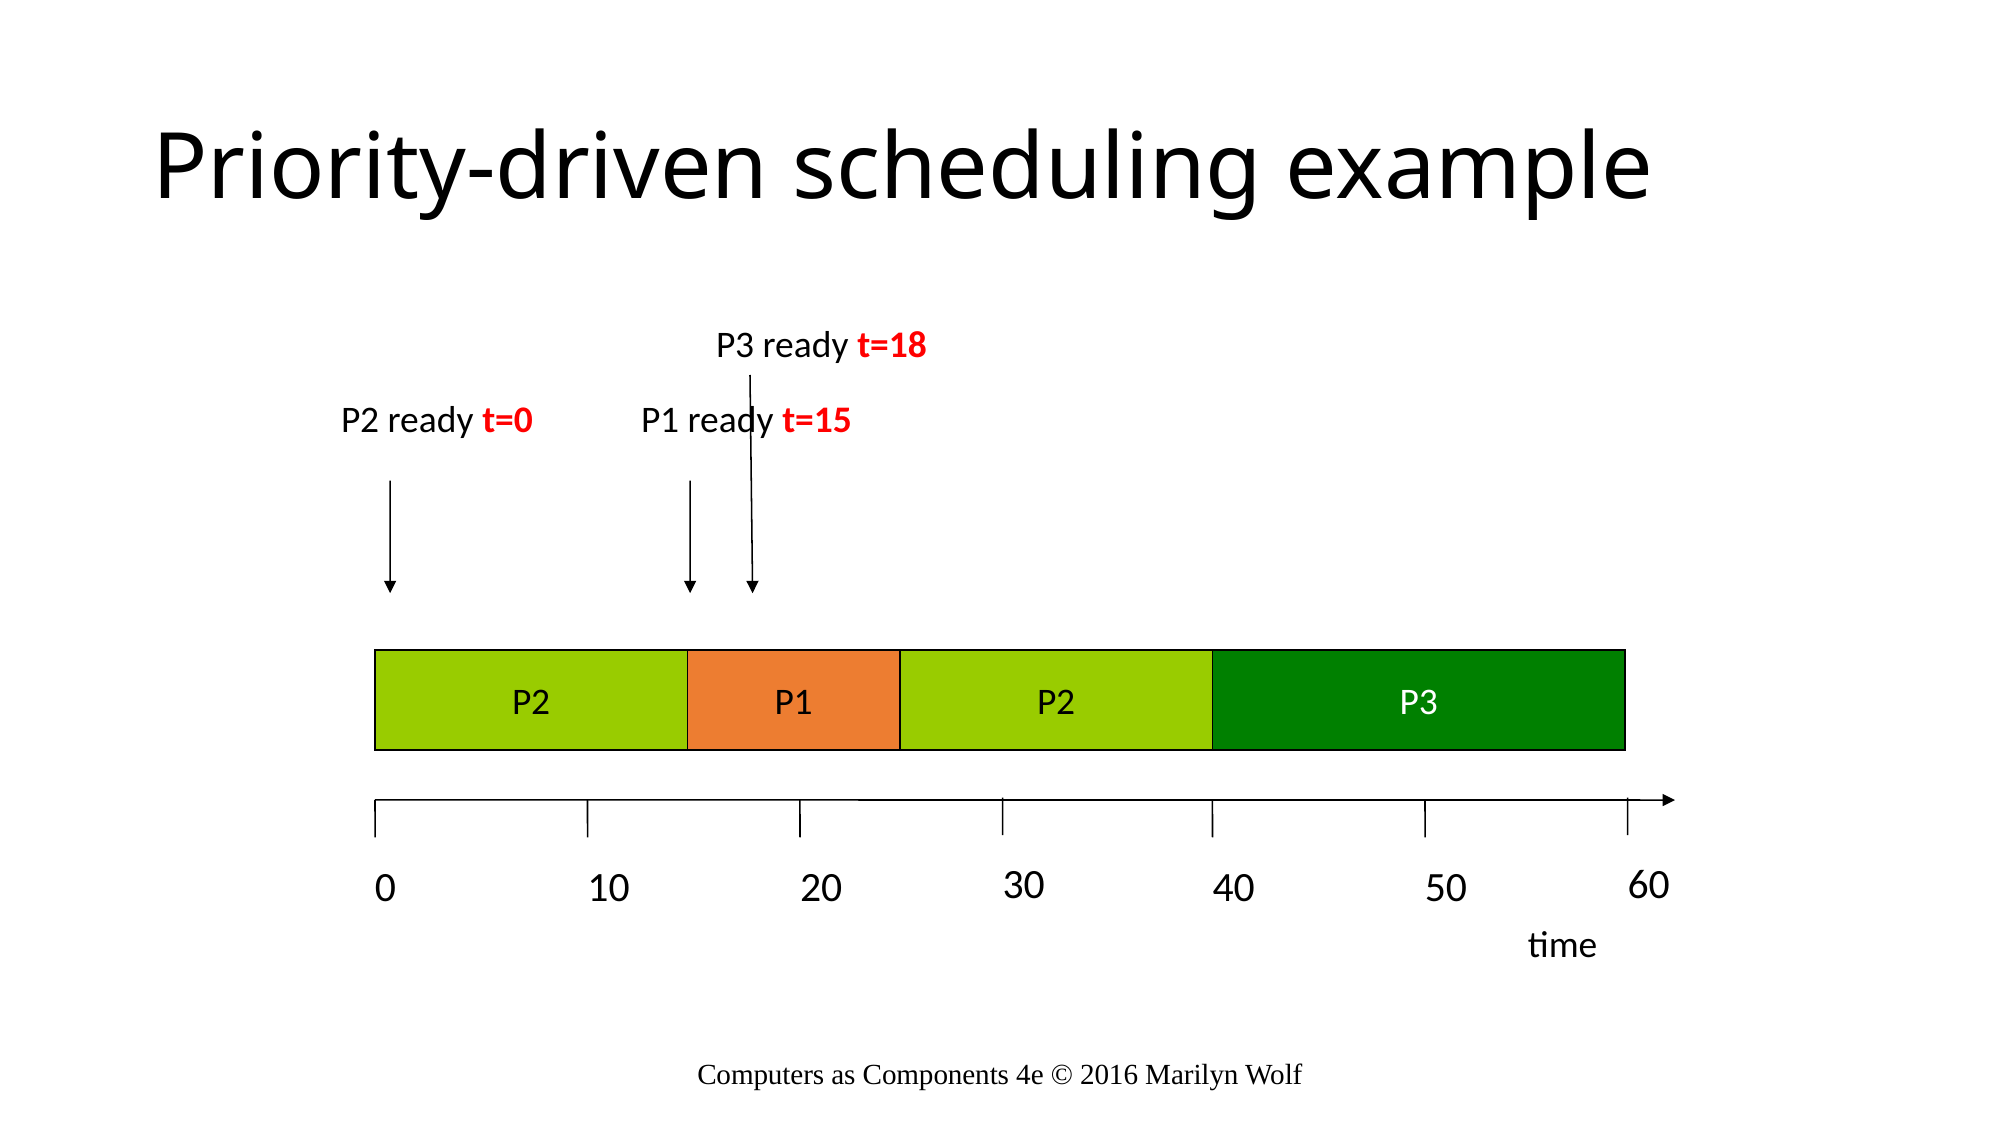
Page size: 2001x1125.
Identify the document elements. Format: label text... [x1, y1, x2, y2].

text_box 0 [360, 852, 412, 918]
text_box P1 [687, 650, 900, 750]
text_box 40 [1197, 852, 1270, 918]
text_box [699, 312, 944, 594]
text_box time [1513, 912, 1613, 973]
text_box P2 [374, 650, 687, 750]
text_box 20 [785, 852, 858, 918]
text_box 60 [1612, 849, 1685, 915]
footer Computers as Components 4e © 2016 Marilyn Wolf [662, 1042, 1338, 1103]
text_box P3 [1212, 650, 1625, 750]
text_box 50 [1410, 852, 1483, 918]
text_box P2 [900, 650, 1212, 750]
title Priority-driven scheduling example [137, 59, 1863, 278]
text_box 30 [987, 849, 1060, 915]
text_box [1628, 793, 1675, 807]
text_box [624, 387, 699, 594]
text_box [324, 387, 550, 594]
text_box 10 [572, 852, 645, 918]
